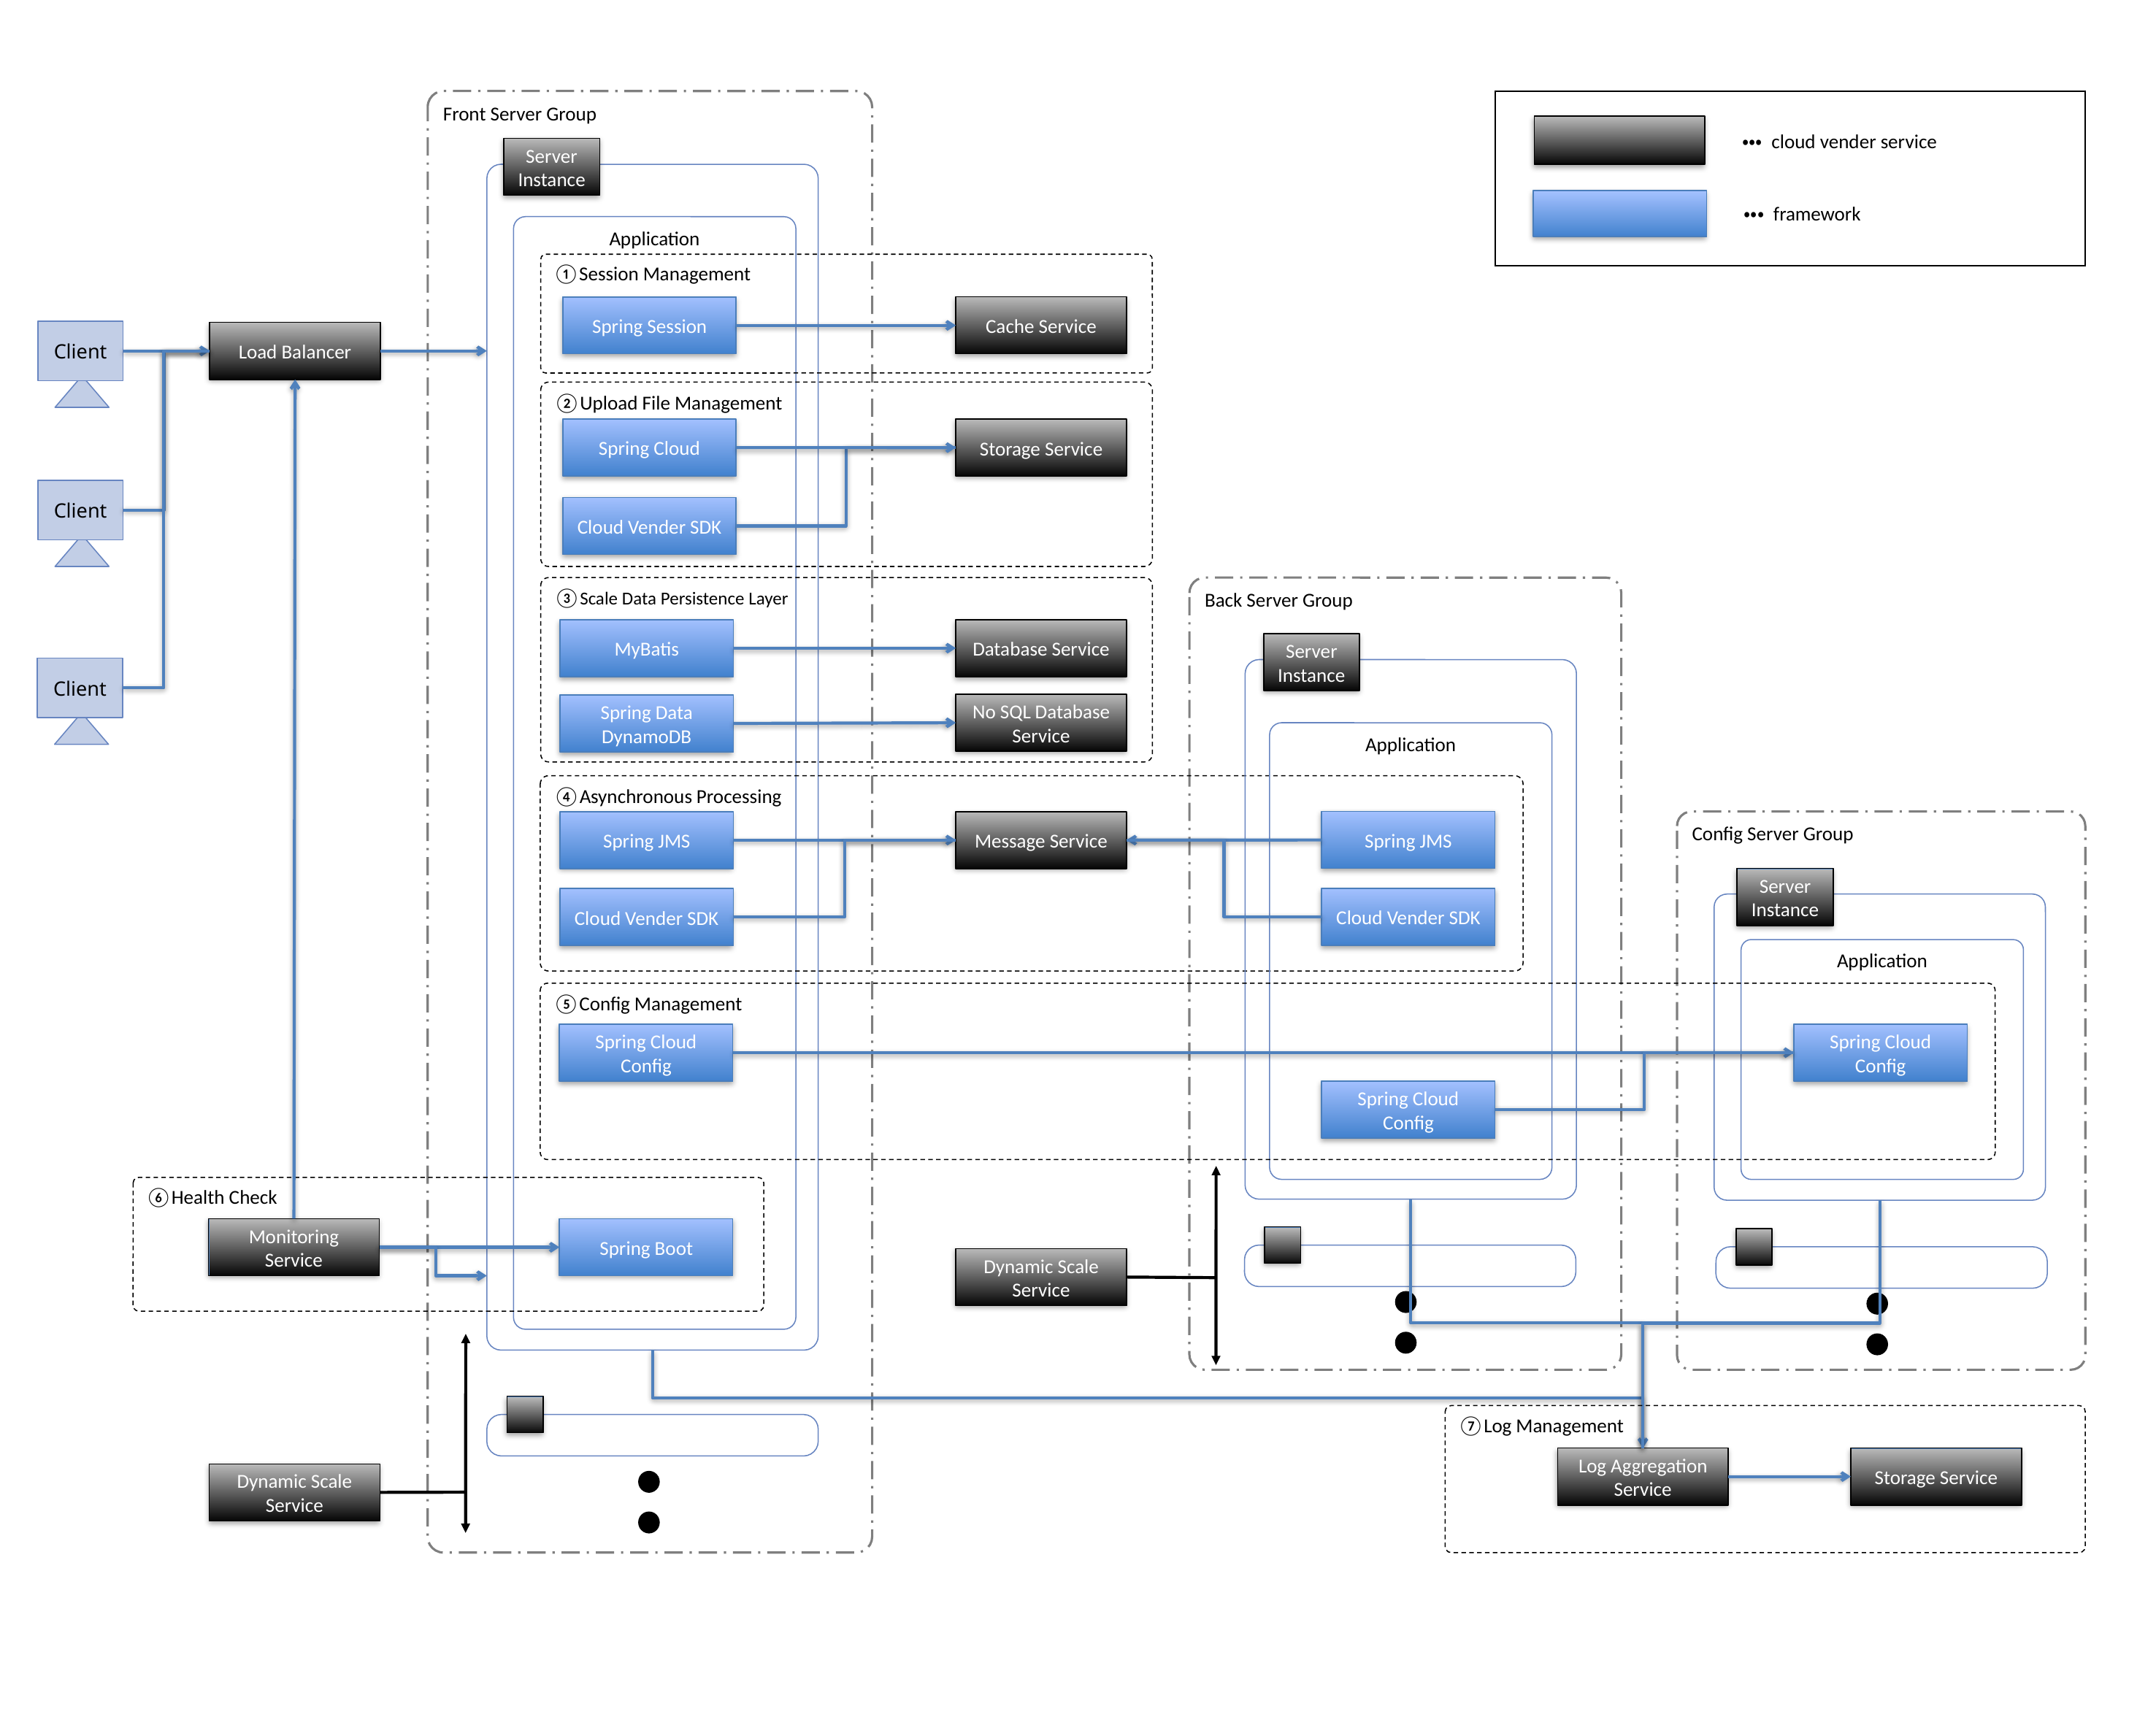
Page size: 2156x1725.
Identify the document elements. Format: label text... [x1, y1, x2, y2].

text_box Spring JMS [1321, 811, 1495, 869]
text_box No SQL Database Service [956, 694, 1127, 752]
text_box [1714, 894, 2046, 1201]
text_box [1126, 840, 1322, 918]
text_box [638, 1471, 659, 1493]
text_box [1265, 1226, 1301, 1264]
text_box [486, 1414, 818, 1456]
text_box [55, 381, 110, 408]
text_box /// [1495, 91, 2086, 266]
text_box Config Server Group [1676, 811, 2086, 1370]
text_box Server Instance [1737, 868, 1834, 926]
text_box [638, 1512, 659, 1533]
text_box ④Asynchronous Processing [540, 775, 1189, 972]
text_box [1637, 1205, 1886, 1443]
text_box Spring Boot [559, 1218, 733, 1276]
text_box ⑤Config Management [540, 983, 1098, 1160]
text_box [1533, 190, 1707, 237]
text_box Monitoring Service [208, 1218, 380, 1276]
text_box ⑦Log Management [1445, 1405, 2086, 1553]
text_box Client [37, 321, 123, 381]
text_box Cloud Vender SDK [559, 888, 734, 946]
text_box [55, 540, 110, 566]
text_box ・・・ cloud vender service [1730, 115, 2084, 165]
text_box ⑥Health Check [133, 1177, 764, 1312]
text_box ②Upload File Management [540, 382, 1153, 566]
text_box Load Balancer [210, 322, 381, 380]
text_box Back Server Group [1189, 577, 1622, 983]
text_box Front Server Group [427, 1160, 872, 1553]
text_box Dynamic Scale Service [956, 1248, 1098, 1306]
text_box [1395, 1292, 1402, 1312]
text_box Client [37, 658, 123, 718]
text_box Cloud Vender SDK [1321, 888, 1495, 946]
text_box Front Server Group [427, 91, 872, 1177]
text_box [379, 1247, 487, 1276]
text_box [733, 840, 956, 918]
text_box [54, 718, 109, 745]
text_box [736, 448, 956, 526]
text_box [1395, 1333, 1402, 1353]
text_box ・・・ framework [1733, 188, 2086, 238]
text_box ⑤Config Management [1197, 983, 1995, 1160]
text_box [1495, 1052, 1794, 1110]
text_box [1402, 1207, 1637, 1440]
text_box Client [37, 480, 122, 540]
text_box [1244, 1245, 1402, 1287]
text_box ③Scale Data Persistence Layer [540, 577, 1153, 762]
text_box Back Server Group [1197, 1160, 1622, 1370]
text_box Application [1741, 940, 2024, 1180]
text_box [507, 1396, 543, 1433]
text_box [122, 350, 210, 688]
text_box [1098, 904, 1197, 1725]
text_box ①Session Management [540, 254, 1153, 374]
text_box [1886, 1246, 2048, 1288]
text_box Application [513, 216, 797, 1329]
text_box Dynamic Scale Service [209, 1464, 380, 1521]
text_box [1534, 116, 1706, 165]
